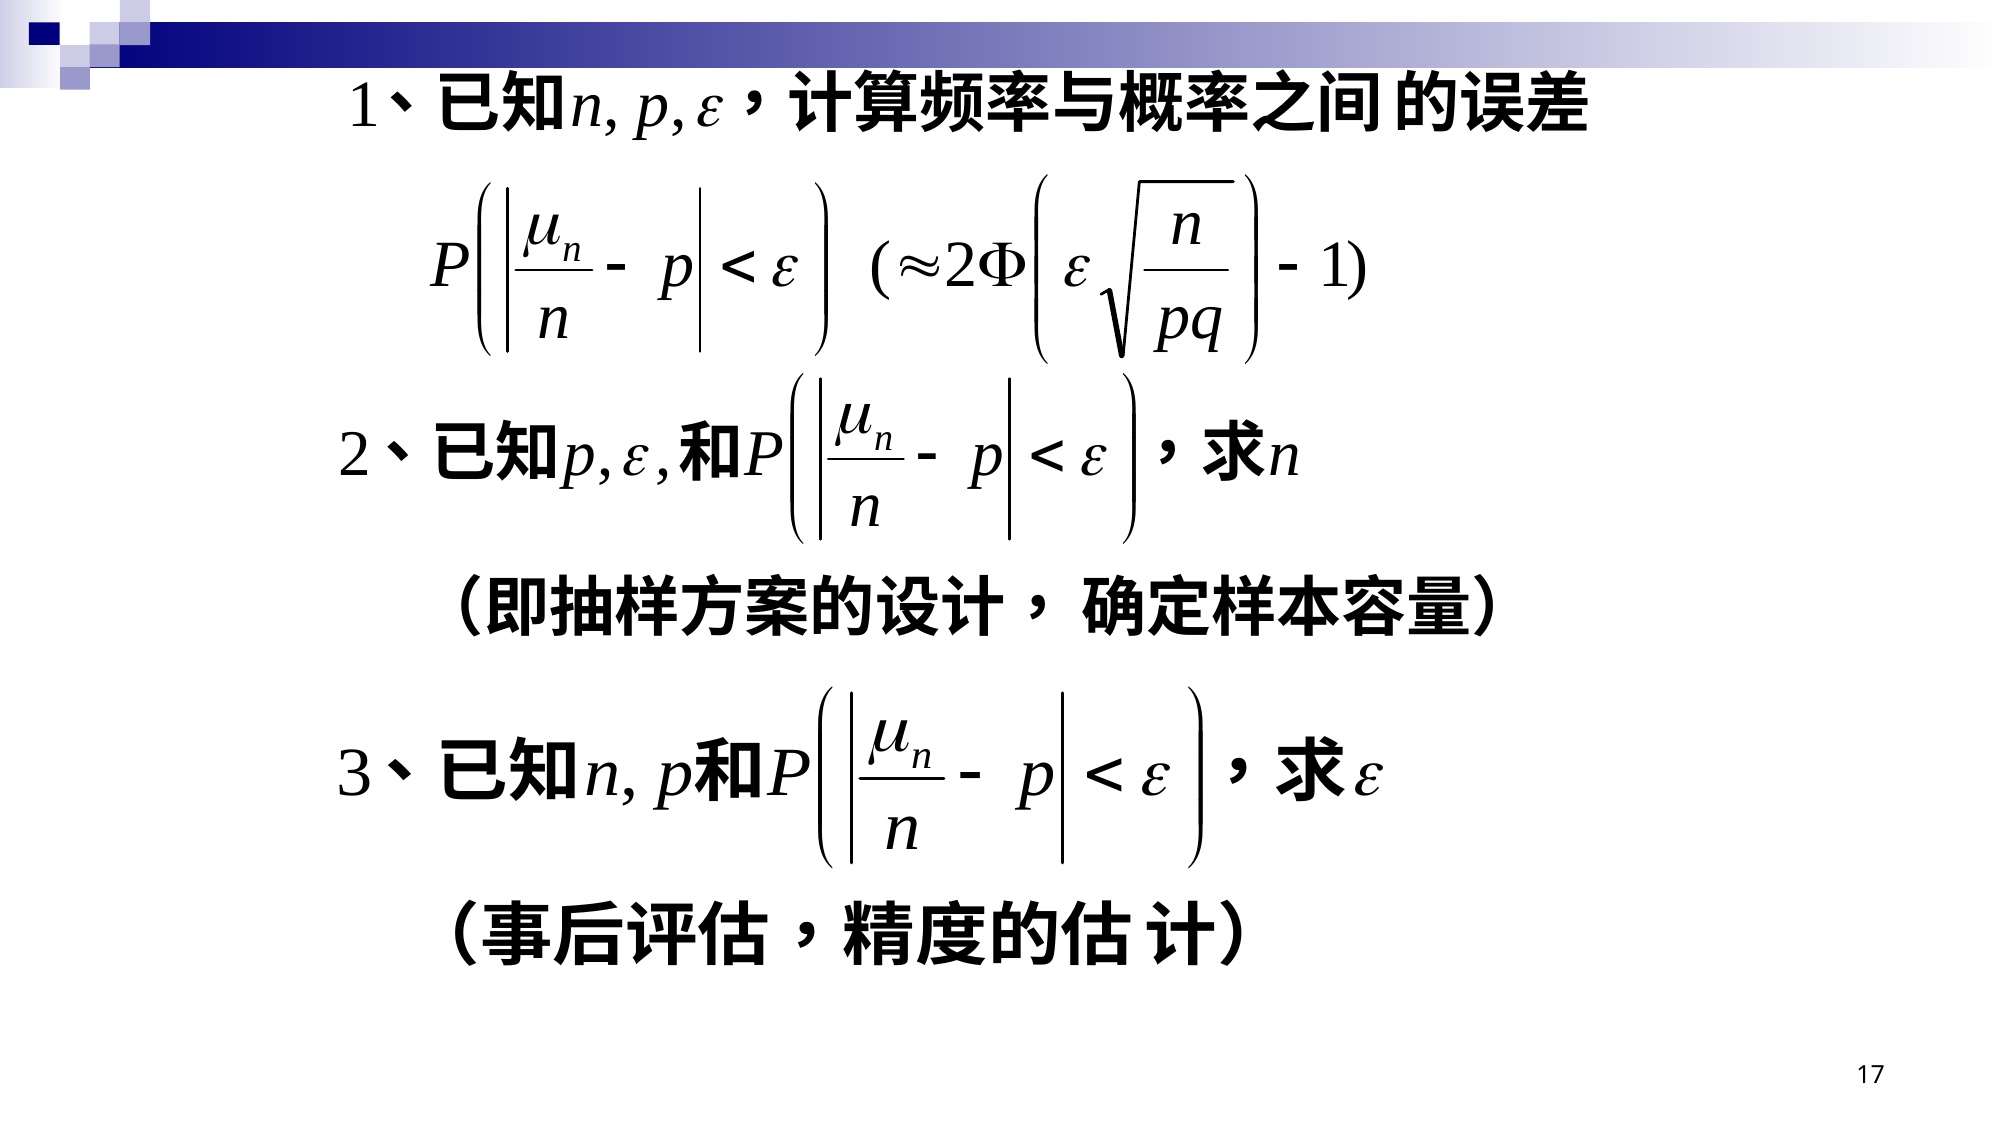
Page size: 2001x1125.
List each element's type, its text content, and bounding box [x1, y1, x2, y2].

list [344, 59, 1608, 380]
slide_number 17 [1433, 1025, 1900, 1100]
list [328, 357, 1530, 662]
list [327, 670, 1405, 993]
